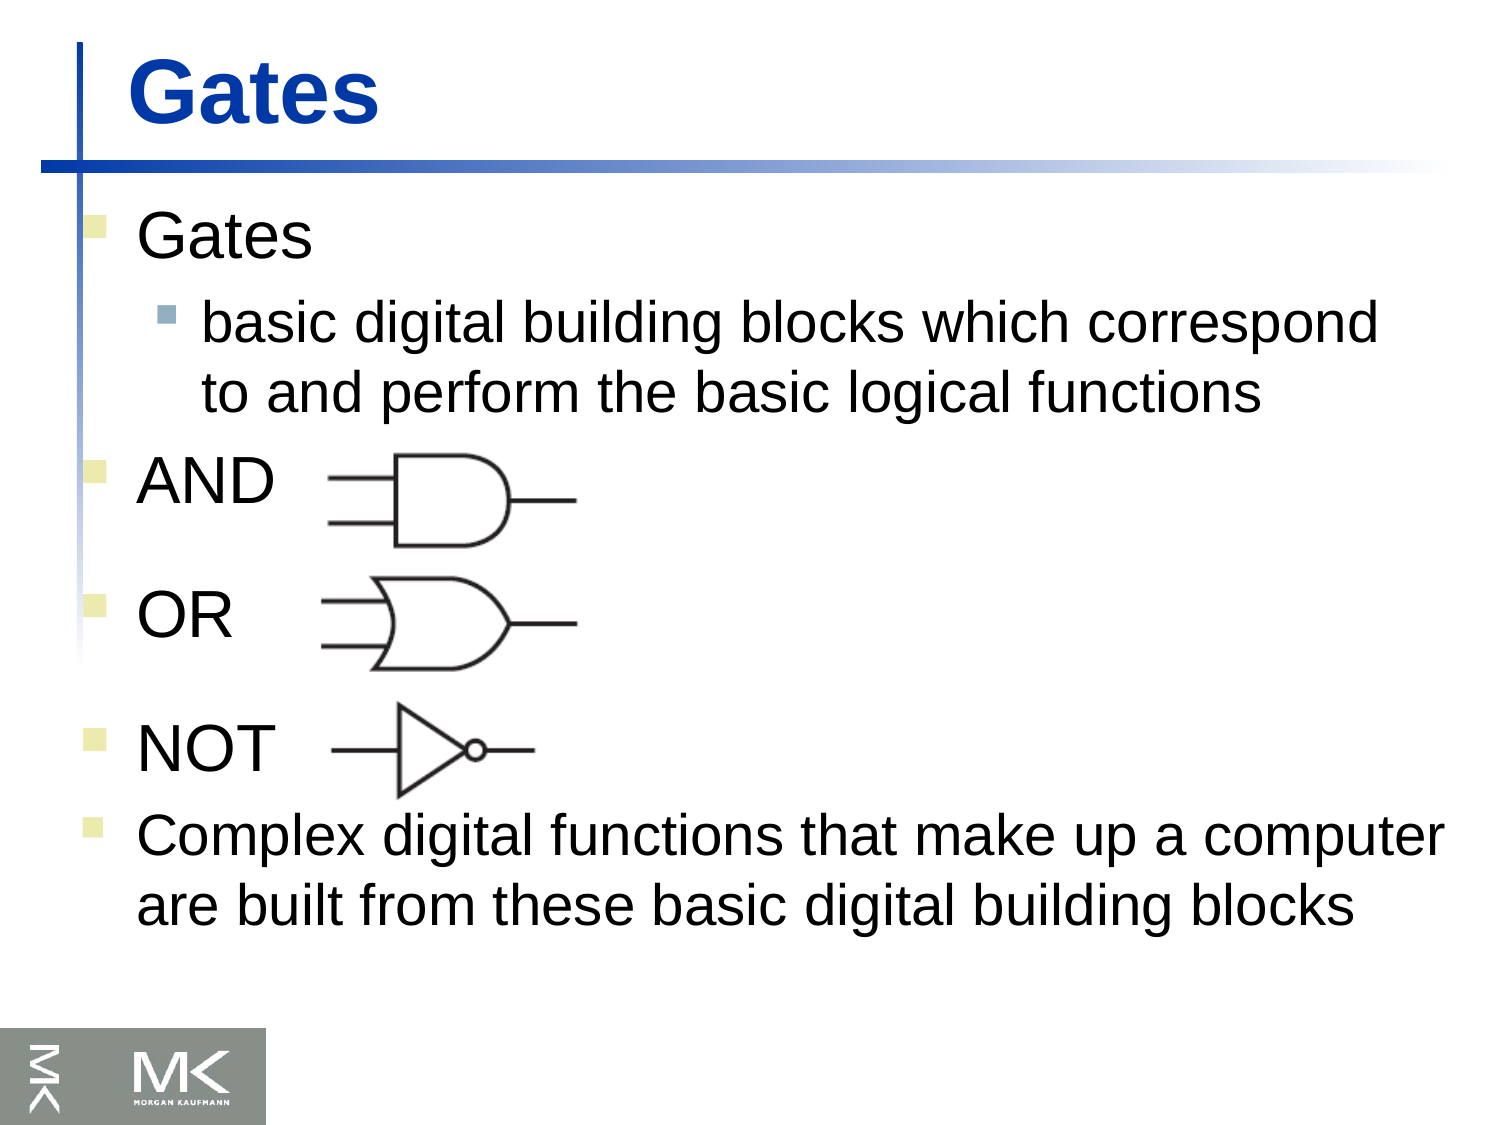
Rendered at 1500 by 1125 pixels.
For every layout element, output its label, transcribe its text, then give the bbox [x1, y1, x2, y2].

picture [324, 692, 544, 809]
picture [0, 1028, 266, 1125]
picture [312, 427, 592, 684]
list Gates basic digital building blocks which correspond to and perform the basic logical functions AND OR NOT Complex digital functions that make up a computer are built from these basic digital building blocks [64, 184, 1469, 976]
title Gates [112, 23, 1468, 149]
